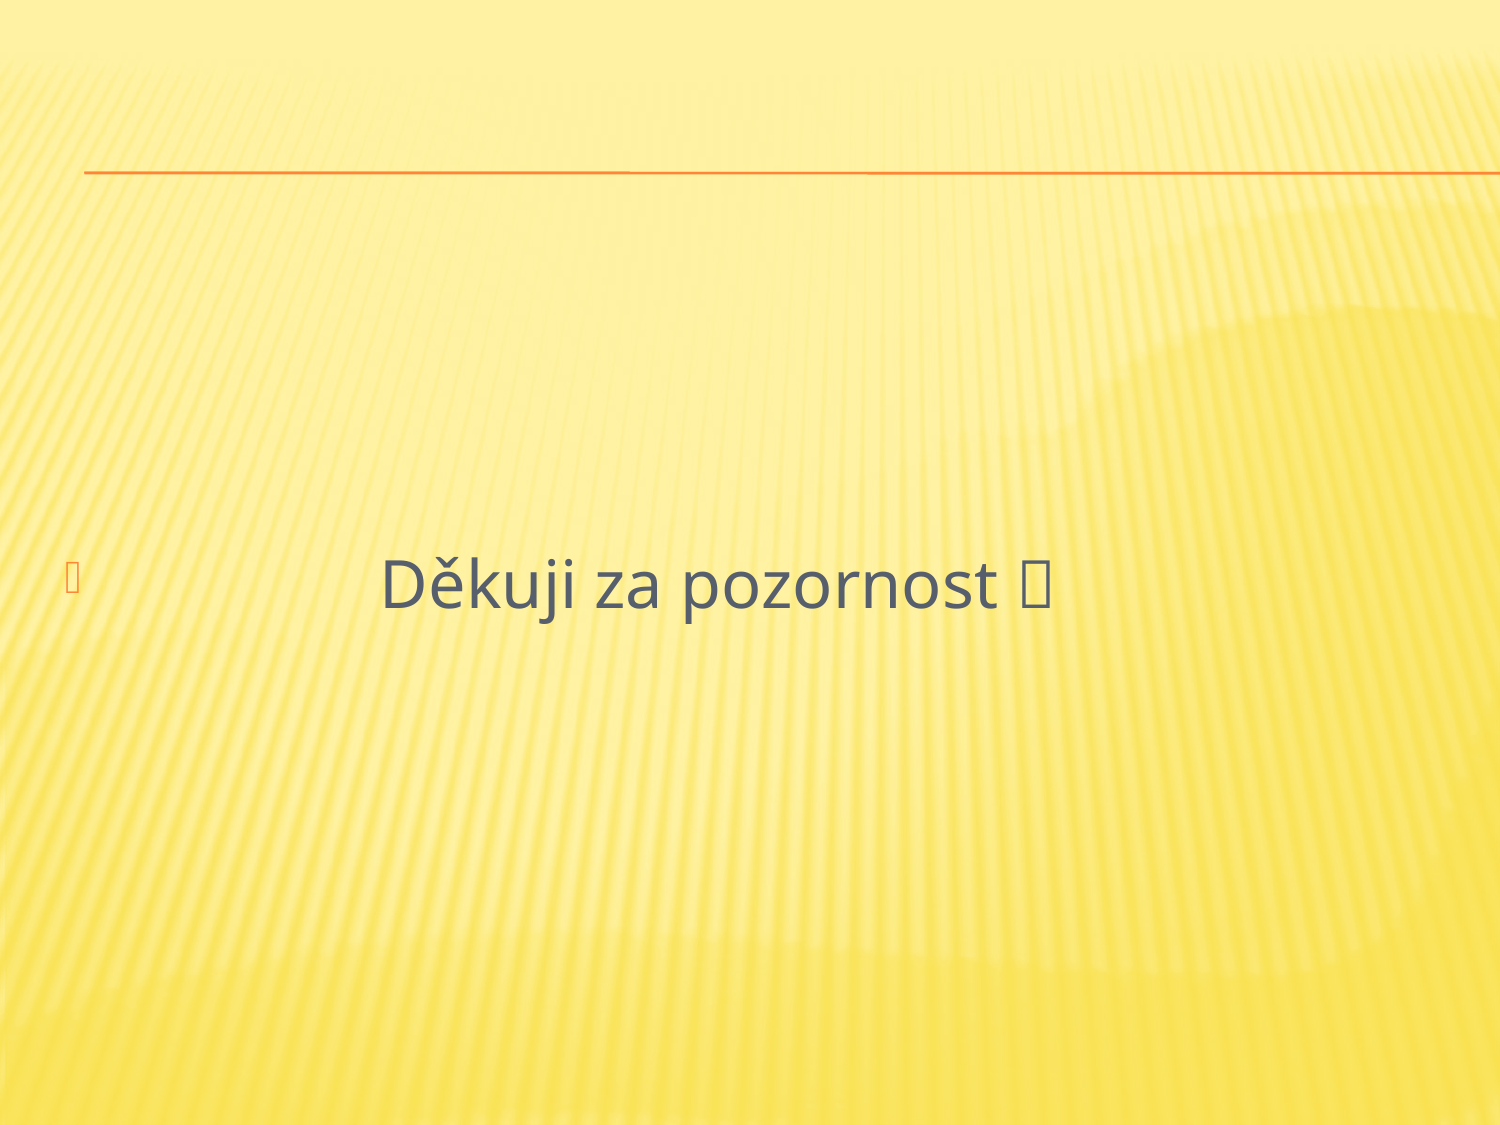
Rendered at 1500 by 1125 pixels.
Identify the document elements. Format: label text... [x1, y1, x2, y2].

list Děkuji za pozornost  [50, 254, 1475, 998]
